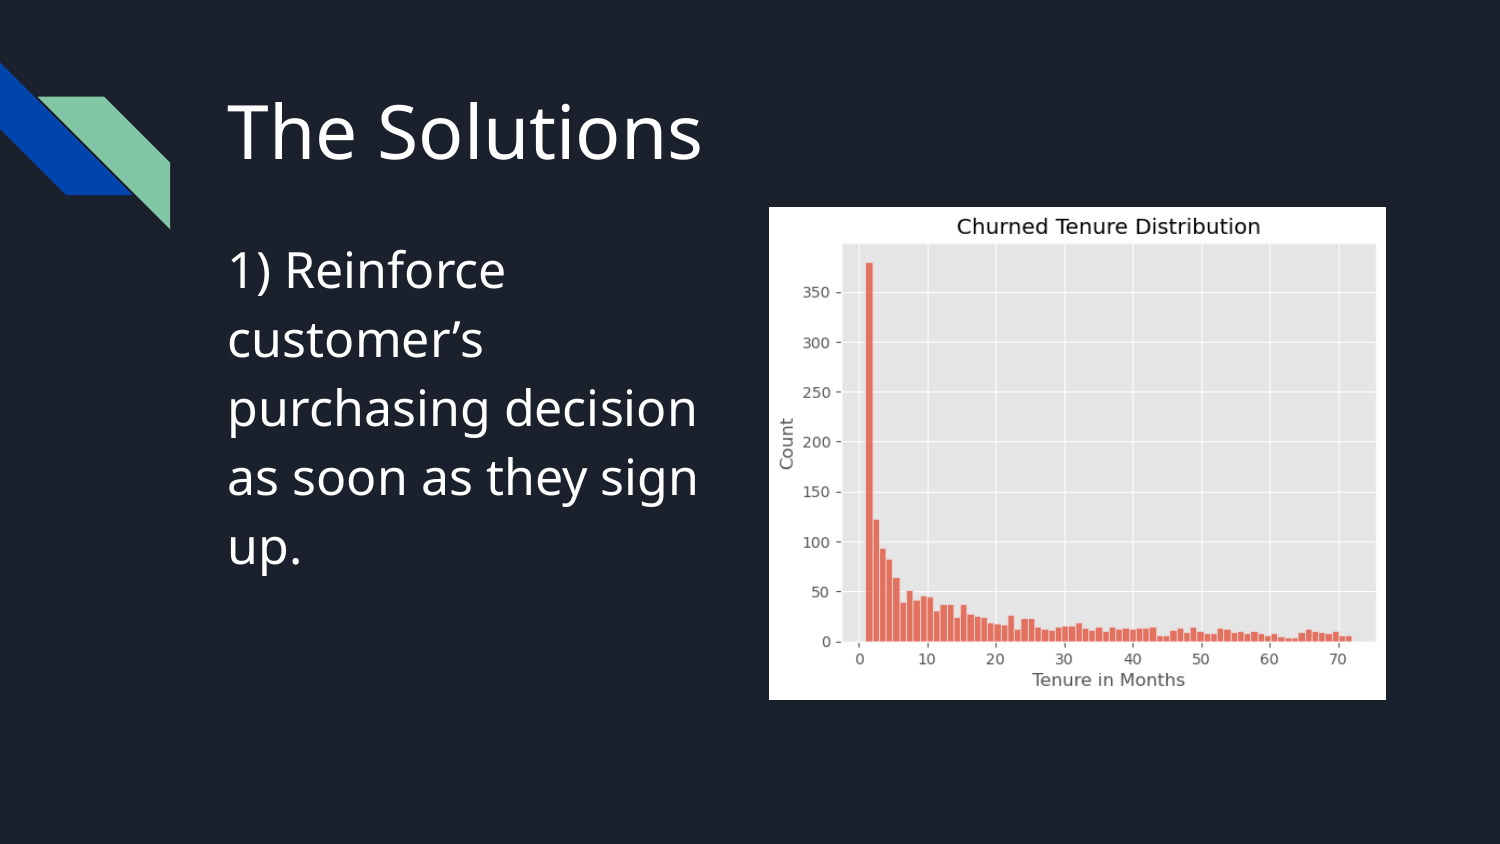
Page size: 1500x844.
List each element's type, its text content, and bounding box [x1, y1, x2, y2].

title The Solutions [212, 64, 1368, 215]
picture [768, 206, 1386, 700]
list 1) Reinforce customer’s purchasing decision as soon as they sign up. [212, 214, 750, 693]
